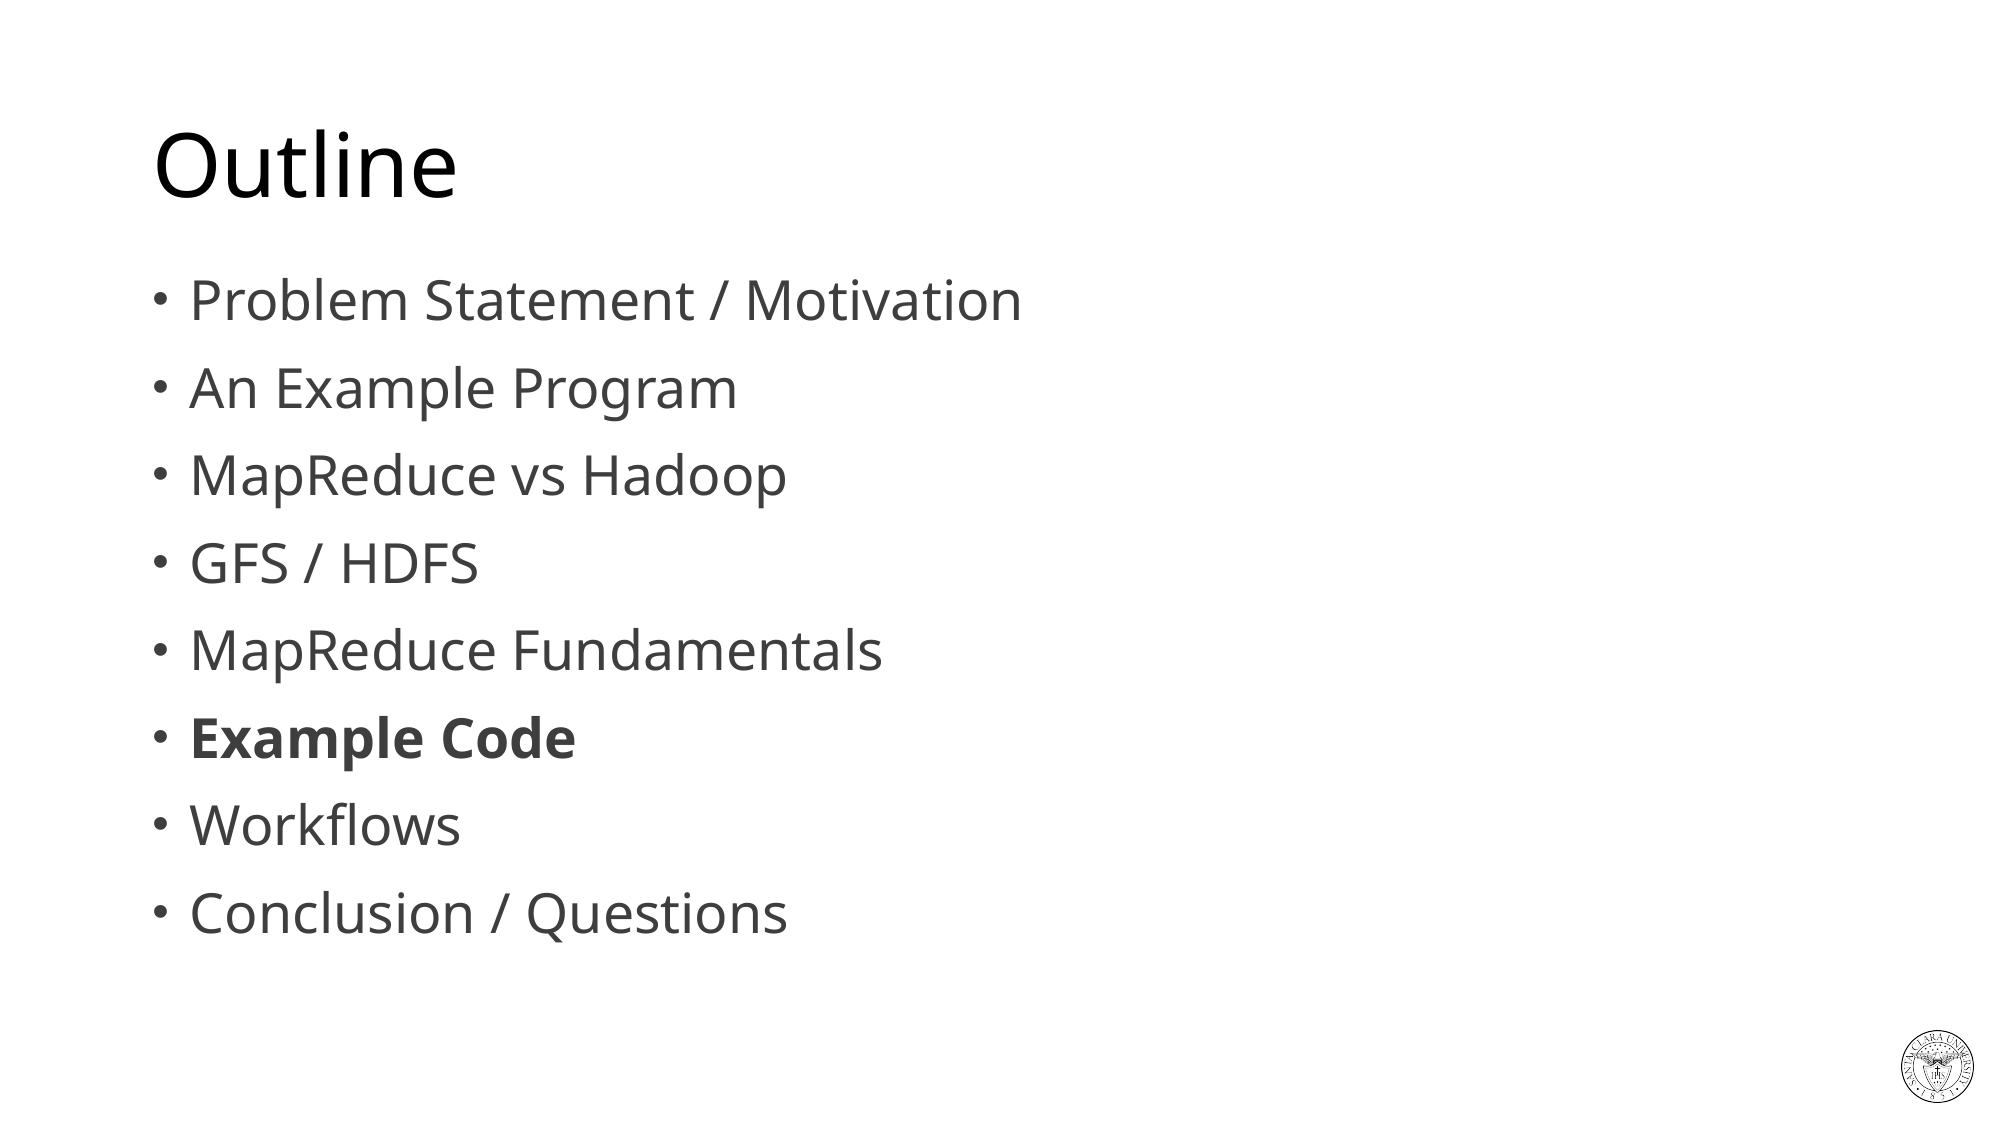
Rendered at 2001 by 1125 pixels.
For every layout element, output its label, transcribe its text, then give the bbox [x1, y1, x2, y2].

title Outline [137, 59, 1863, 225]
picture [1901, 1030, 1974, 1103]
list Problem Statement / Motivation An Example Program MapReduce vs Hadoop GFS / HDFS MapReduce Fundamentals Example Code Workflows Conclusion / Questions [137, 257, 1863, 1014]
